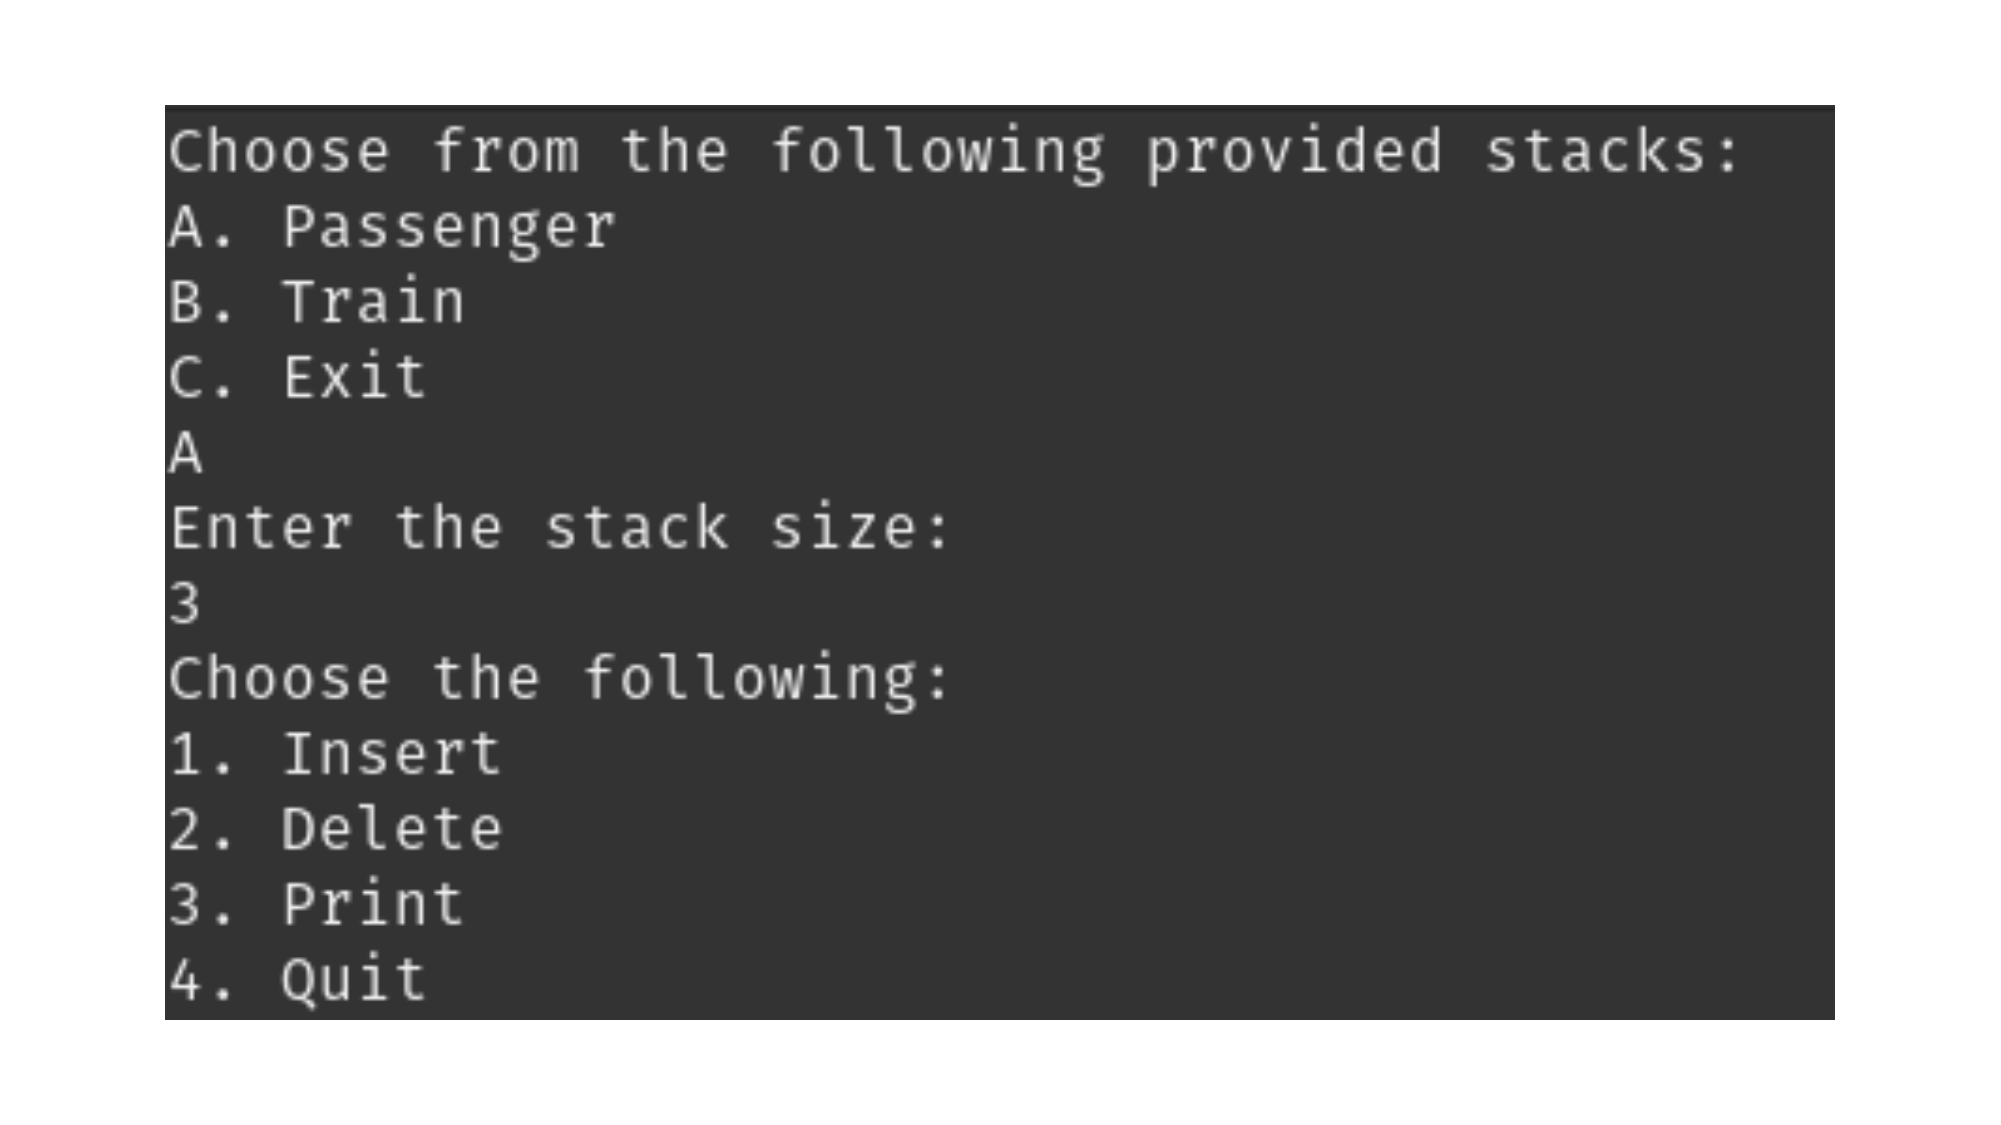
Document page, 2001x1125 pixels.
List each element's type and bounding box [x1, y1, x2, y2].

picture [165, 105, 1835, 1020]
